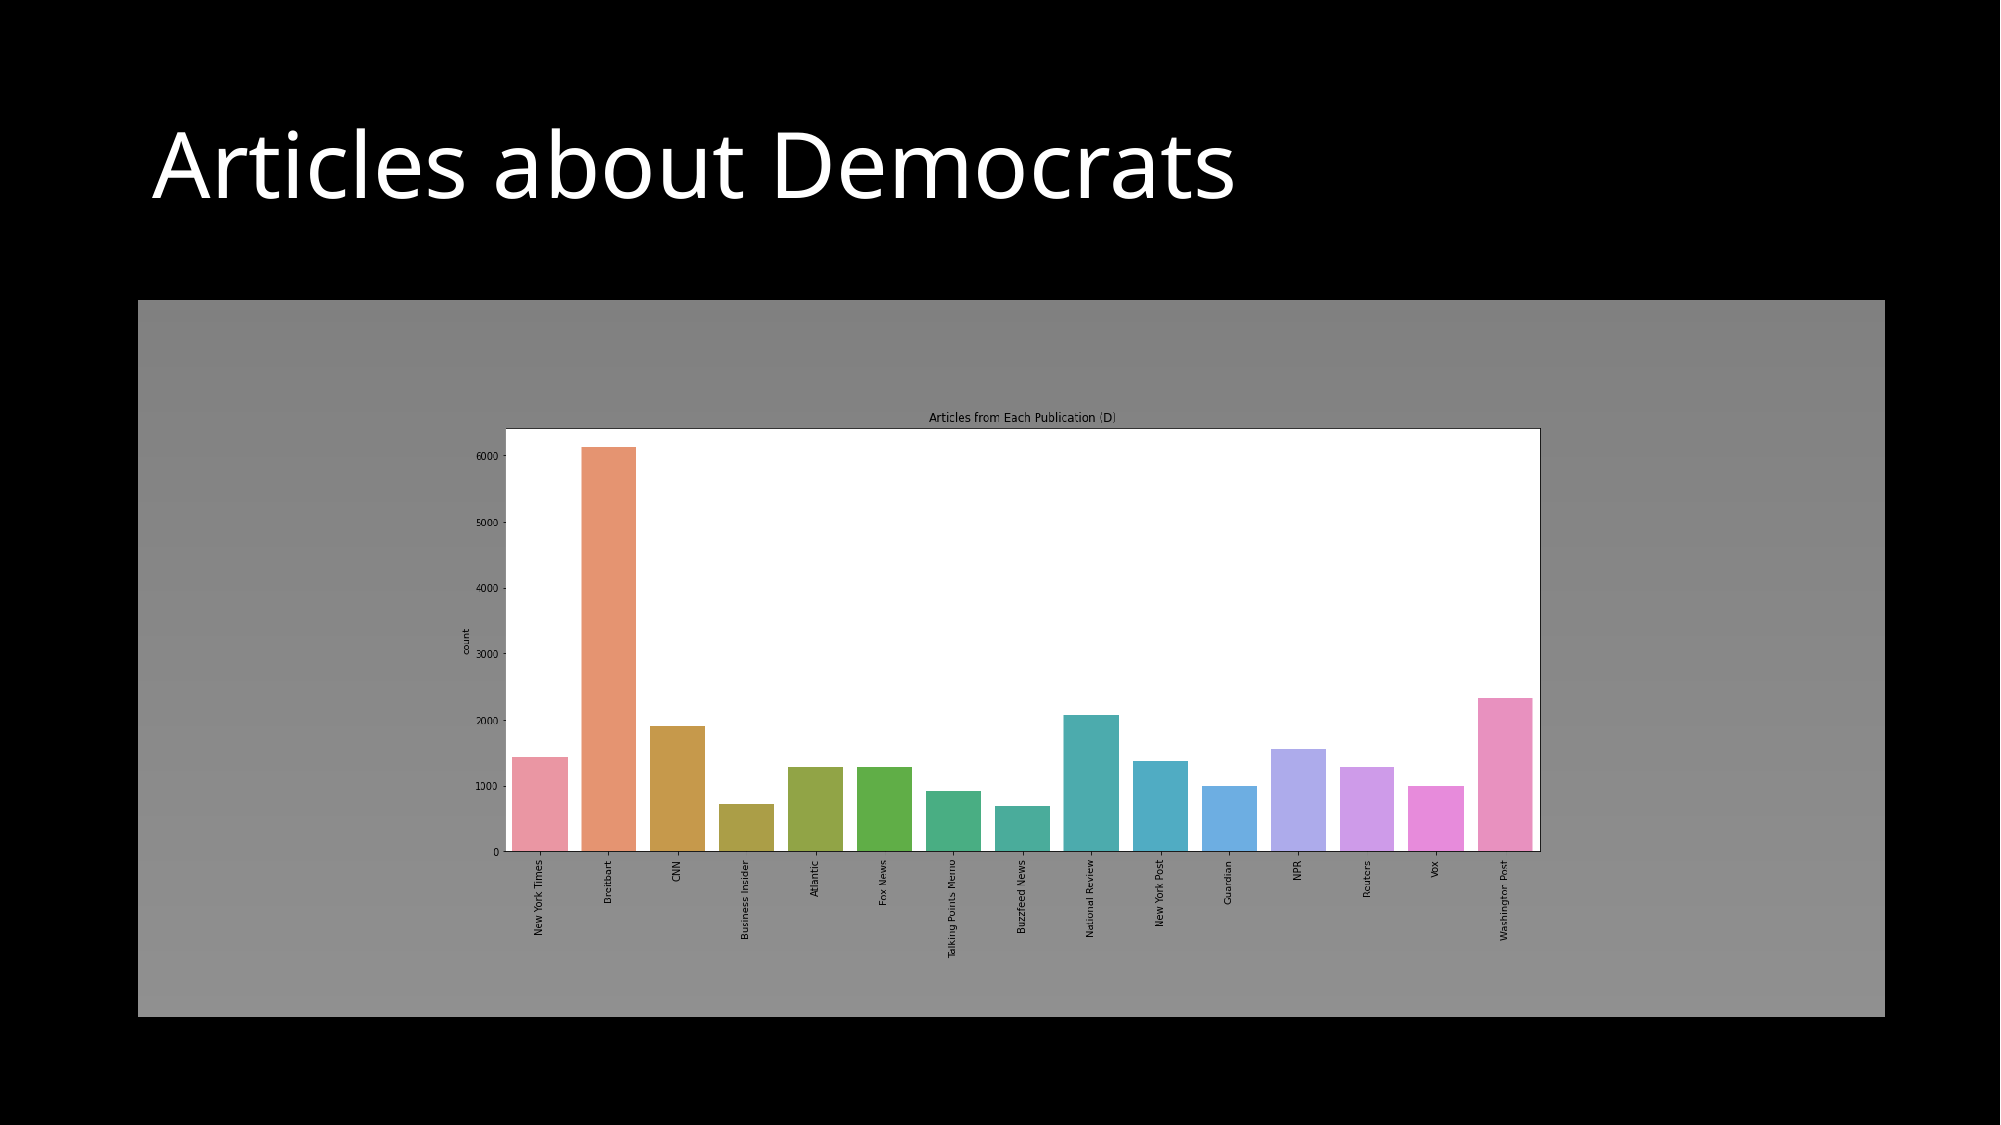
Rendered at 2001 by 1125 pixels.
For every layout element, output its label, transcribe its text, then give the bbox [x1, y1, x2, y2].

title Articles about Democrats [137, 59, 1863, 278]
text_box [137, 299, 1886, 1018]
picture [455, 405, 1545, 964]
